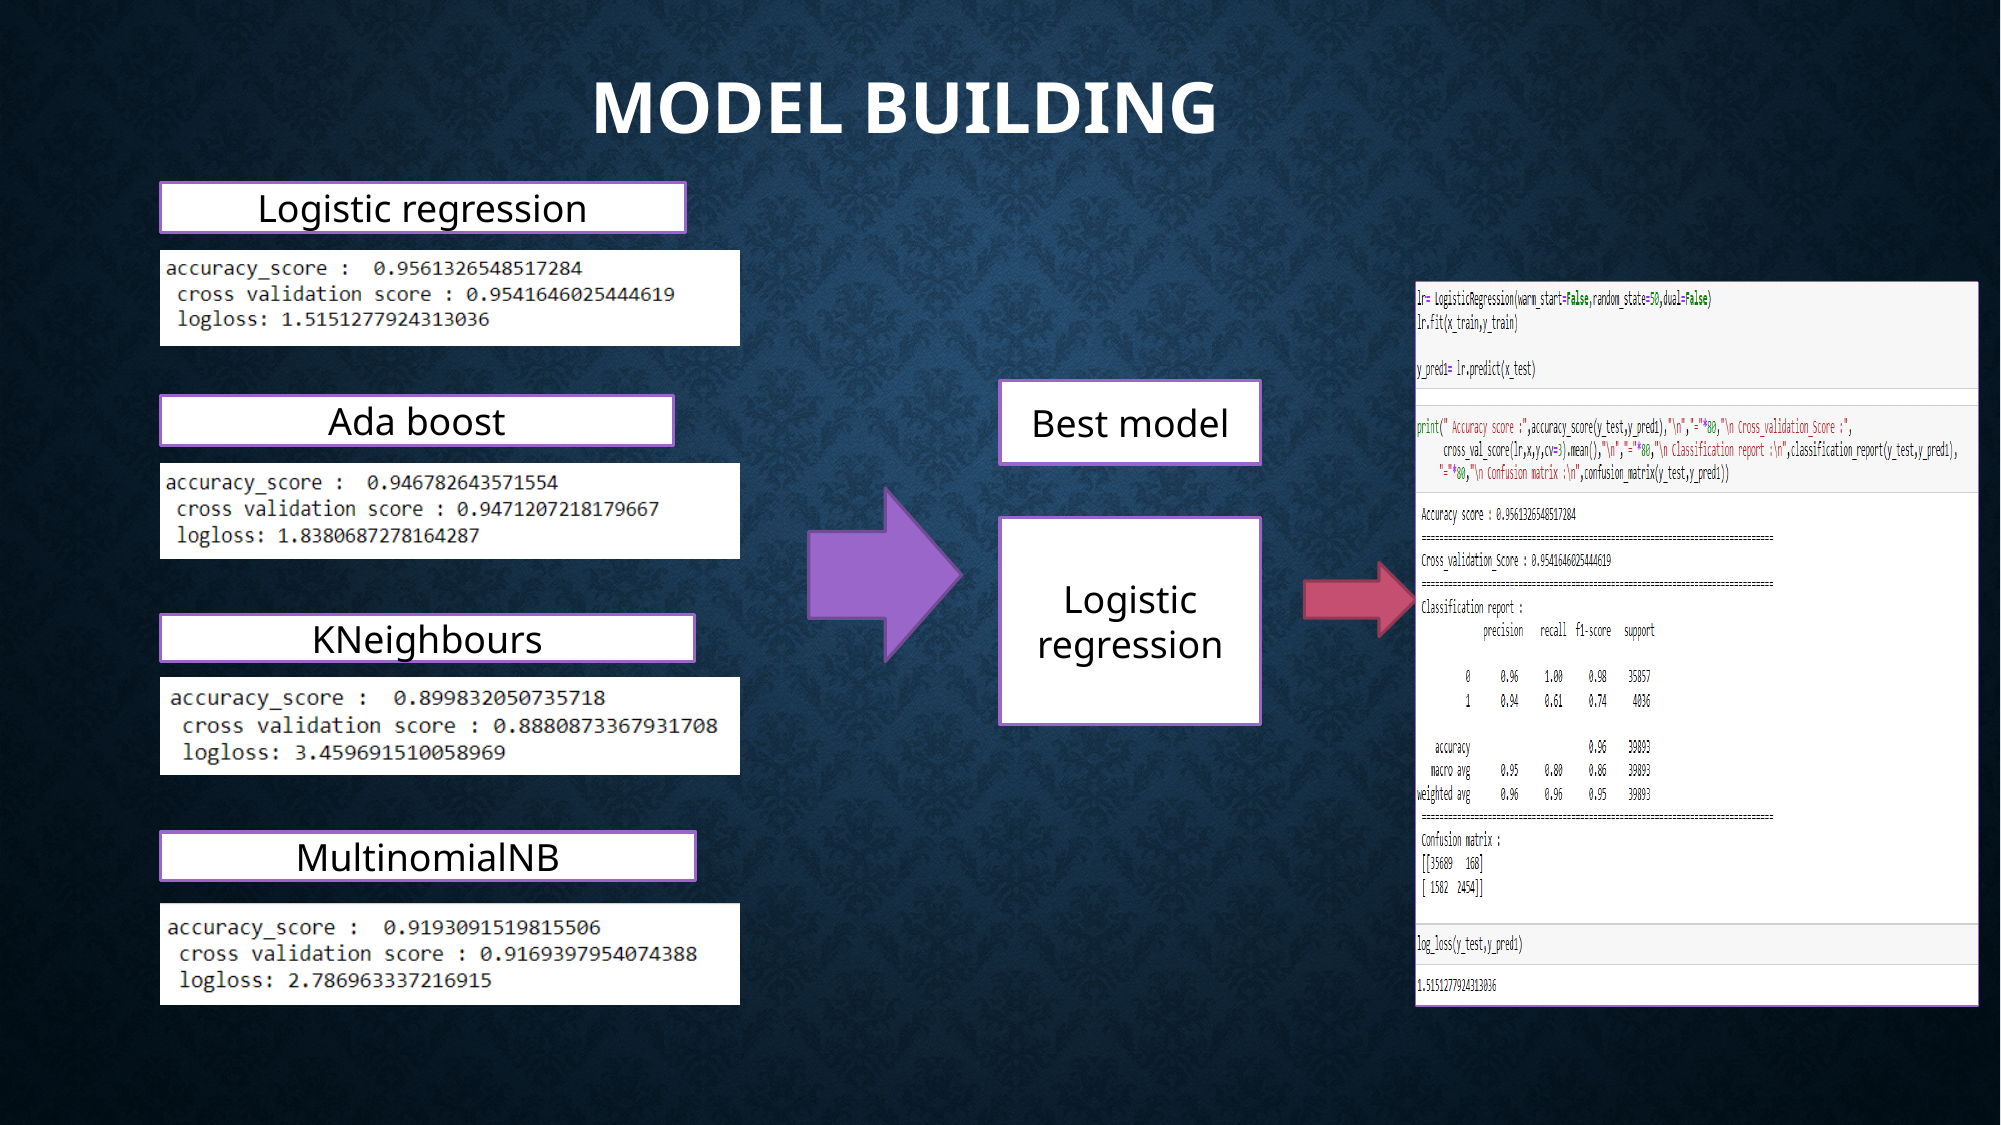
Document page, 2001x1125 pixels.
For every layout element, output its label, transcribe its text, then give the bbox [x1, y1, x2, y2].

text_box MultinomialNB [159, 830, 697, 882]
text_box Ada boost [159, 394, 675, 447]
text_box [1302, 560, 1408, 639]
text_box Logistic regression [998, 516, 1262, 726]
text_box KNeighbours [159, 613, 696, 663]
title Model building [149, 30, 1661, 192]
picture [159, 463, 740, 560]
text_box Best model [998, 379, 1262, 466]
picture [159, 249, 740, 346]
picture [159, 677, 740, 775]
text_box [807, 486, 963, 664]
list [159, 903, 740, 1006]
text_box Logistic regression [159, 181, 687, 234]
picture [1415, 281, 1979, 1006]
